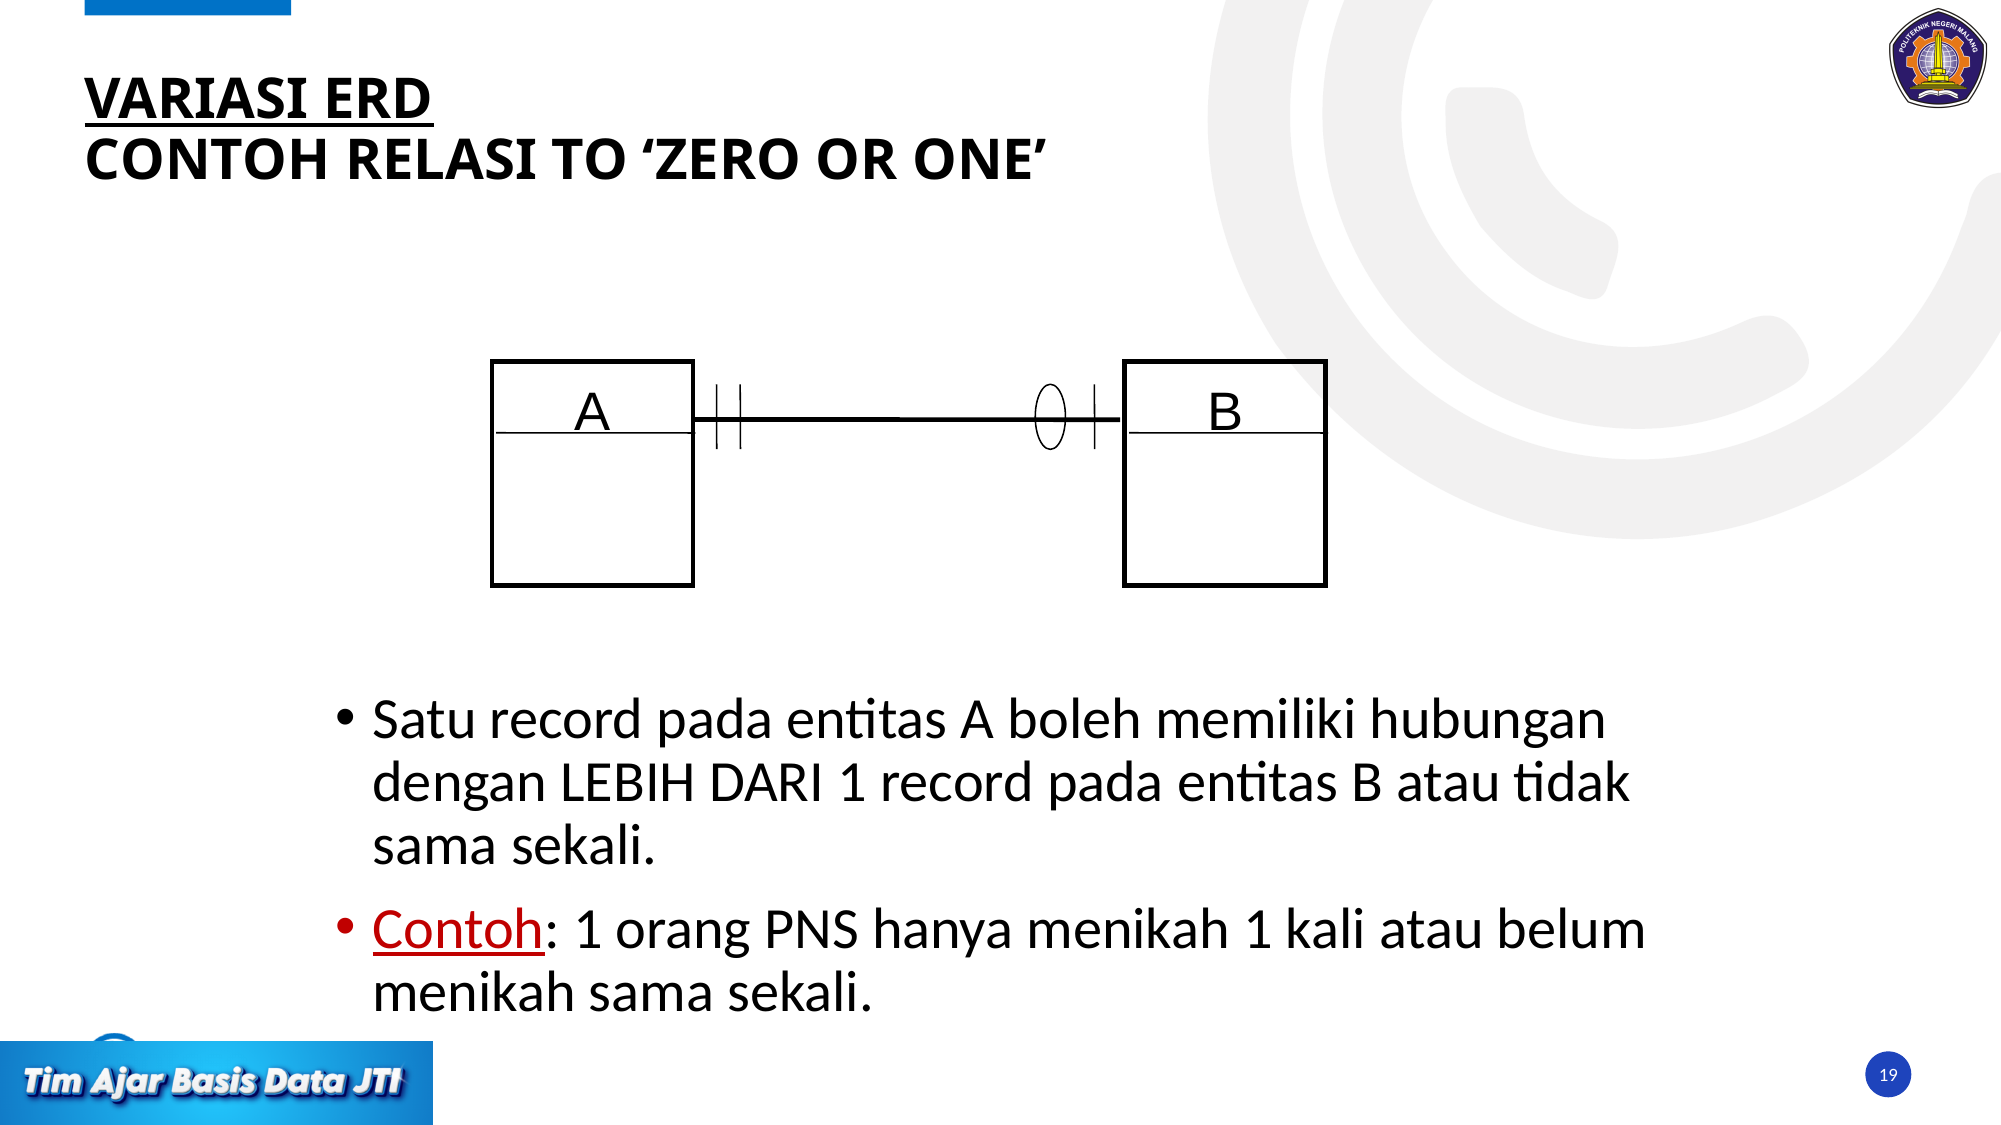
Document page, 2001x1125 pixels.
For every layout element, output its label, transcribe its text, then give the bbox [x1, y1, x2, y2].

picture [0, 1027, 433, 1125]
slide_number 19 [1864, 1059, 1913, 1090]
title VARIASI ERD contoh Relasi to ‘Zero or one’ [84, 40, 1914, 192]
list Satu record pada entitas A boleh memiliki hubungan dengan LEBIH DARI 1 record pada entitas B atau tidak sama sekali. Contoh: 1 orang PNS hanya menikah 1 kali atau belum menikah sama sekali. [319, 680, 1670, 1012]
picture [1861, 0, 2001, 116]
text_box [491, 361, 1329, 586]
